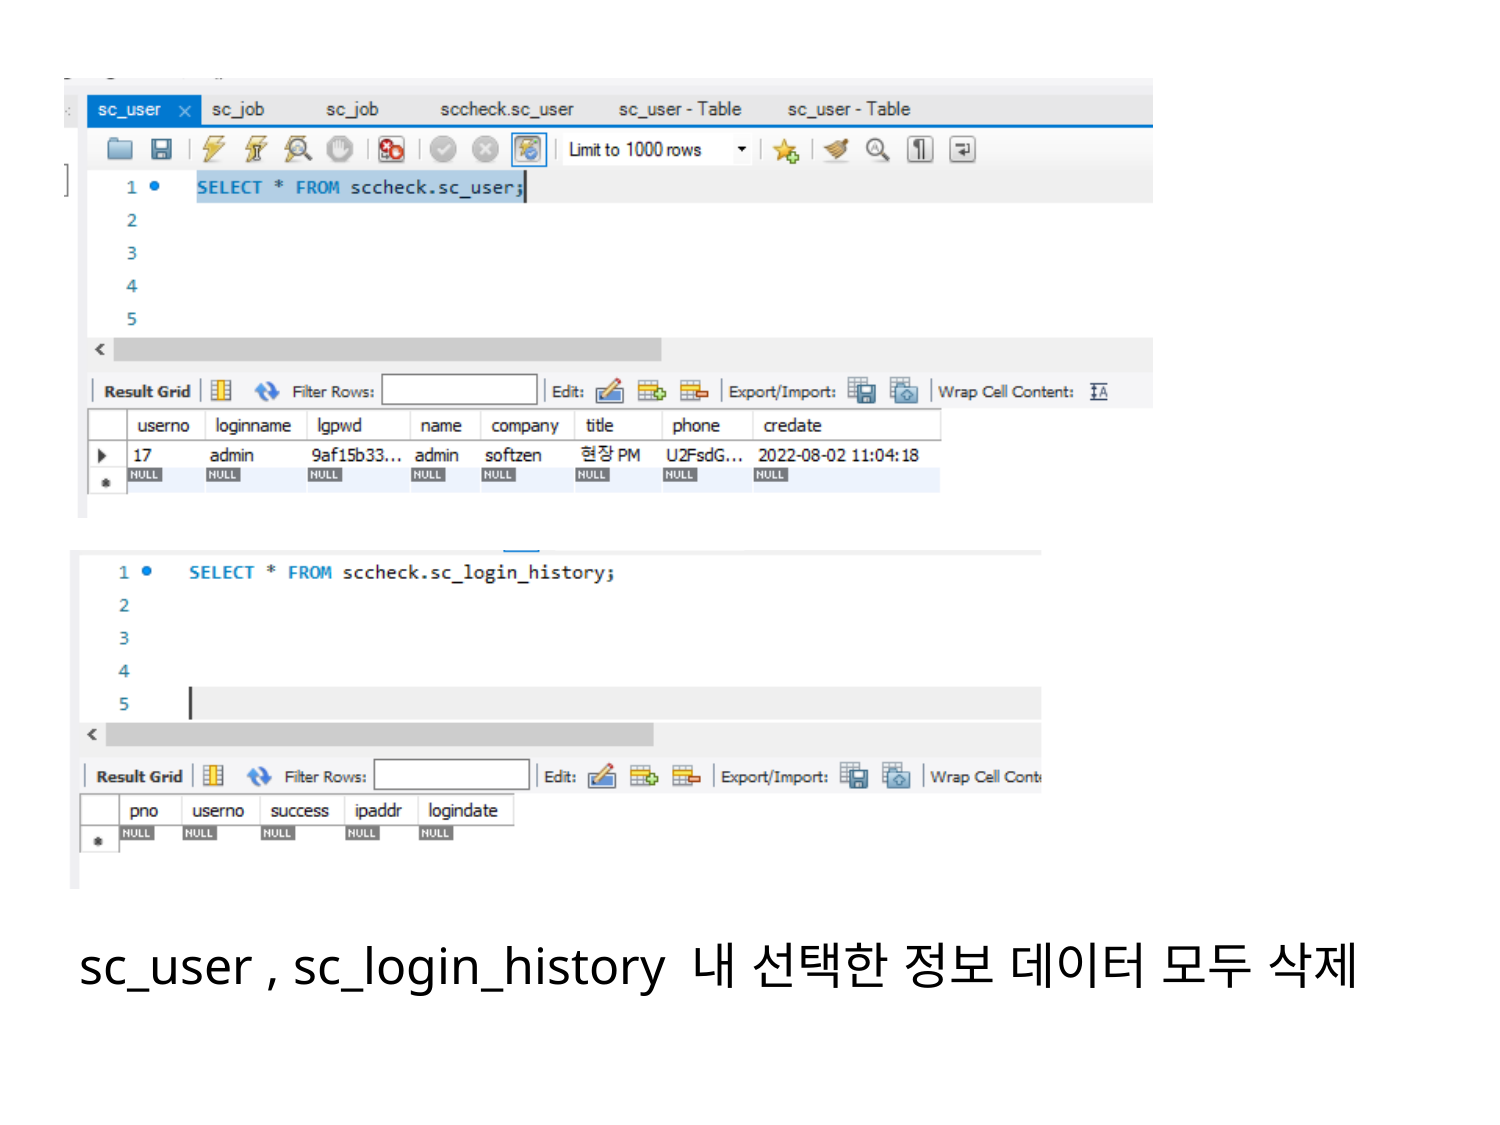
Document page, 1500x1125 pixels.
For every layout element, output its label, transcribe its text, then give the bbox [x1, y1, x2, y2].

picture [64, 77, 1153, 518]
text_box sc_user , sc_login_history 내 선택한 정보 데이터 모두 삭제 [64, 927, 1459, 1003]
picture [64, 550, 1042, 890]
